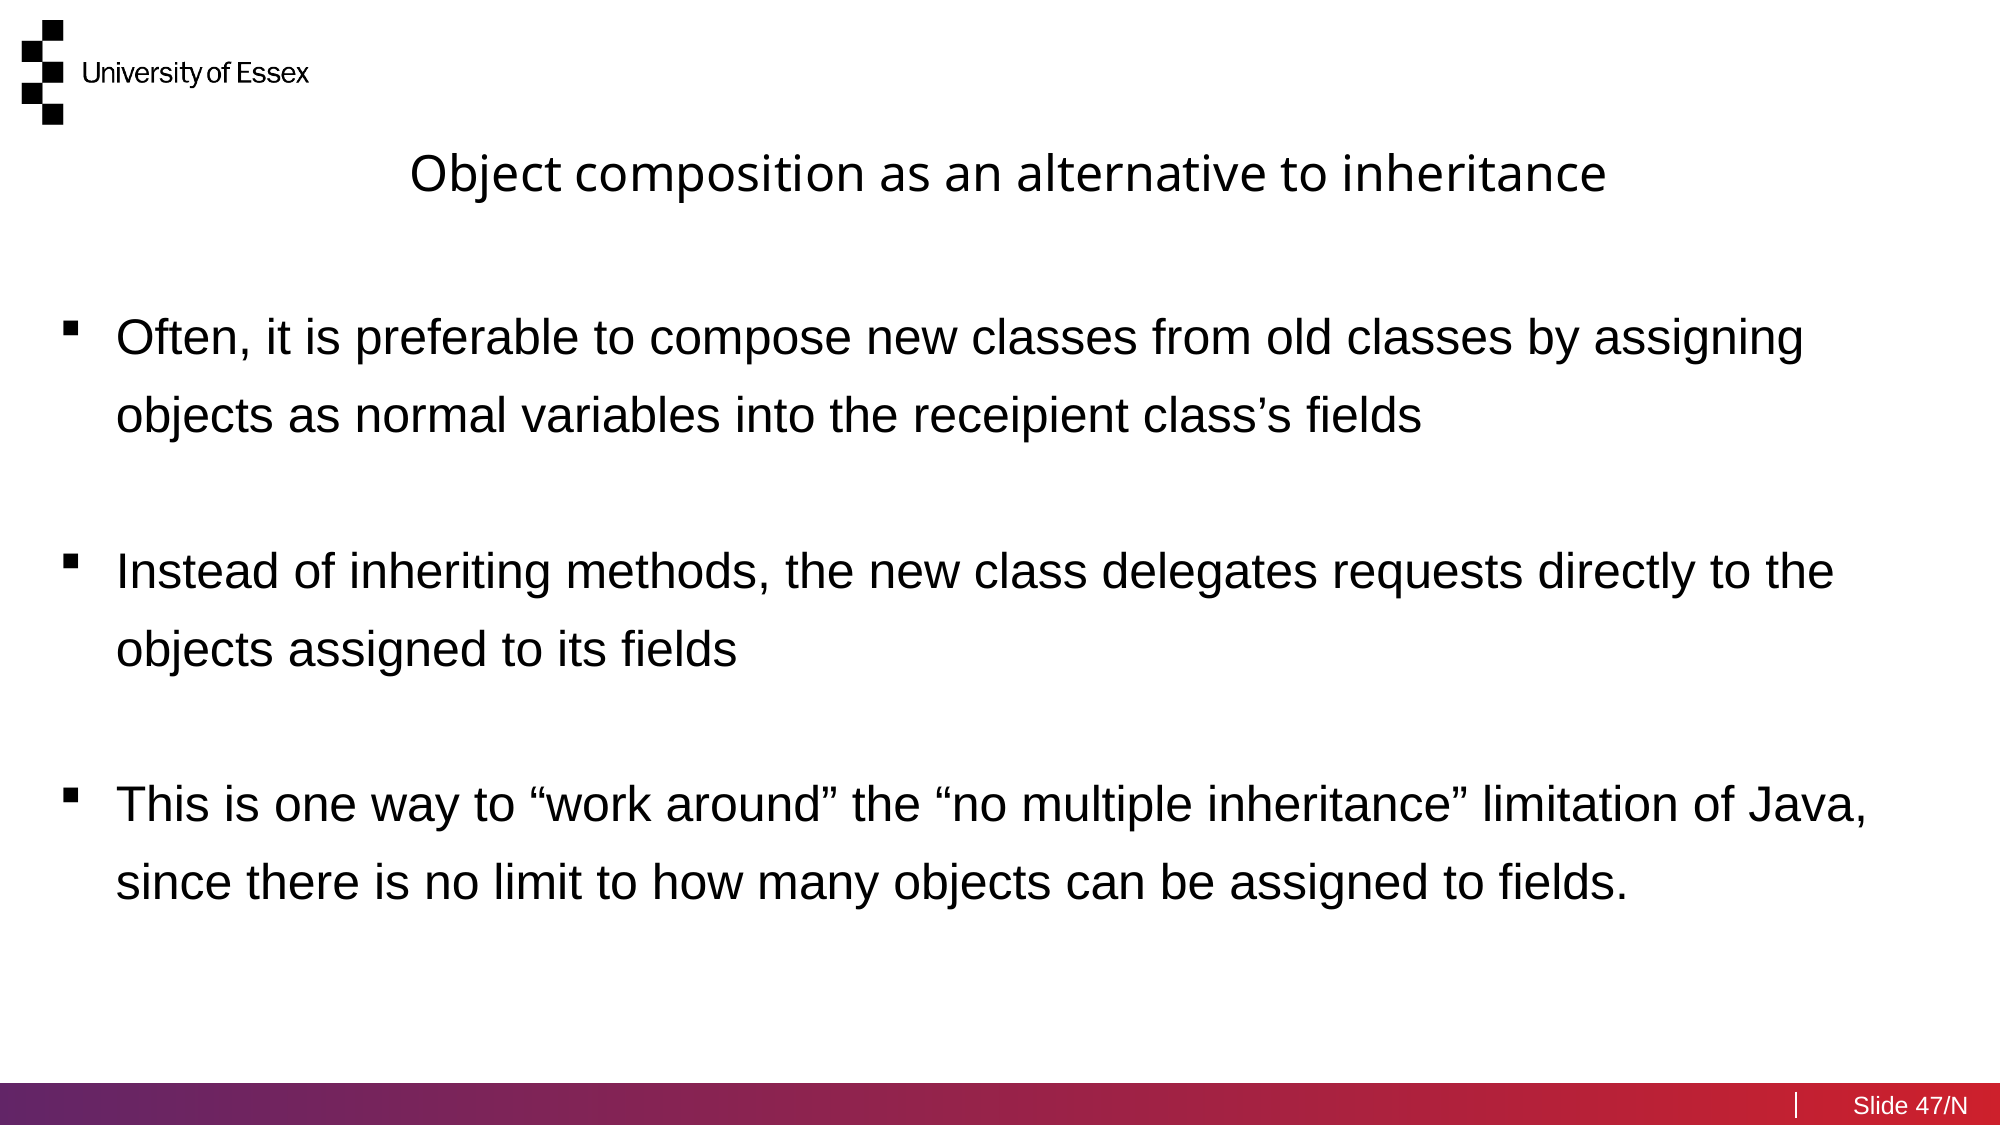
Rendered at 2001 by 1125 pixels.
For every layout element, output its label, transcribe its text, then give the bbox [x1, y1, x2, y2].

slide_number 47/N [1915, 1083, 2000, 1125]
picture [0, 0, 330, 146]
list Often, it is preferable to compose new classes from old classes by assigning objects as normal variables into the receipient class’s fields Instead of inheriting methods, the new class delegates requests directly to the objects assigned to its fields This is one way to “work around” the “no multiple inheritance” limitation of Java, since there is no limit to how many objects can be assigned to fields. [58, 202, 1959, 1041]
list Object composition as an alternative to inheritance [58, 115, 1959, 182]
